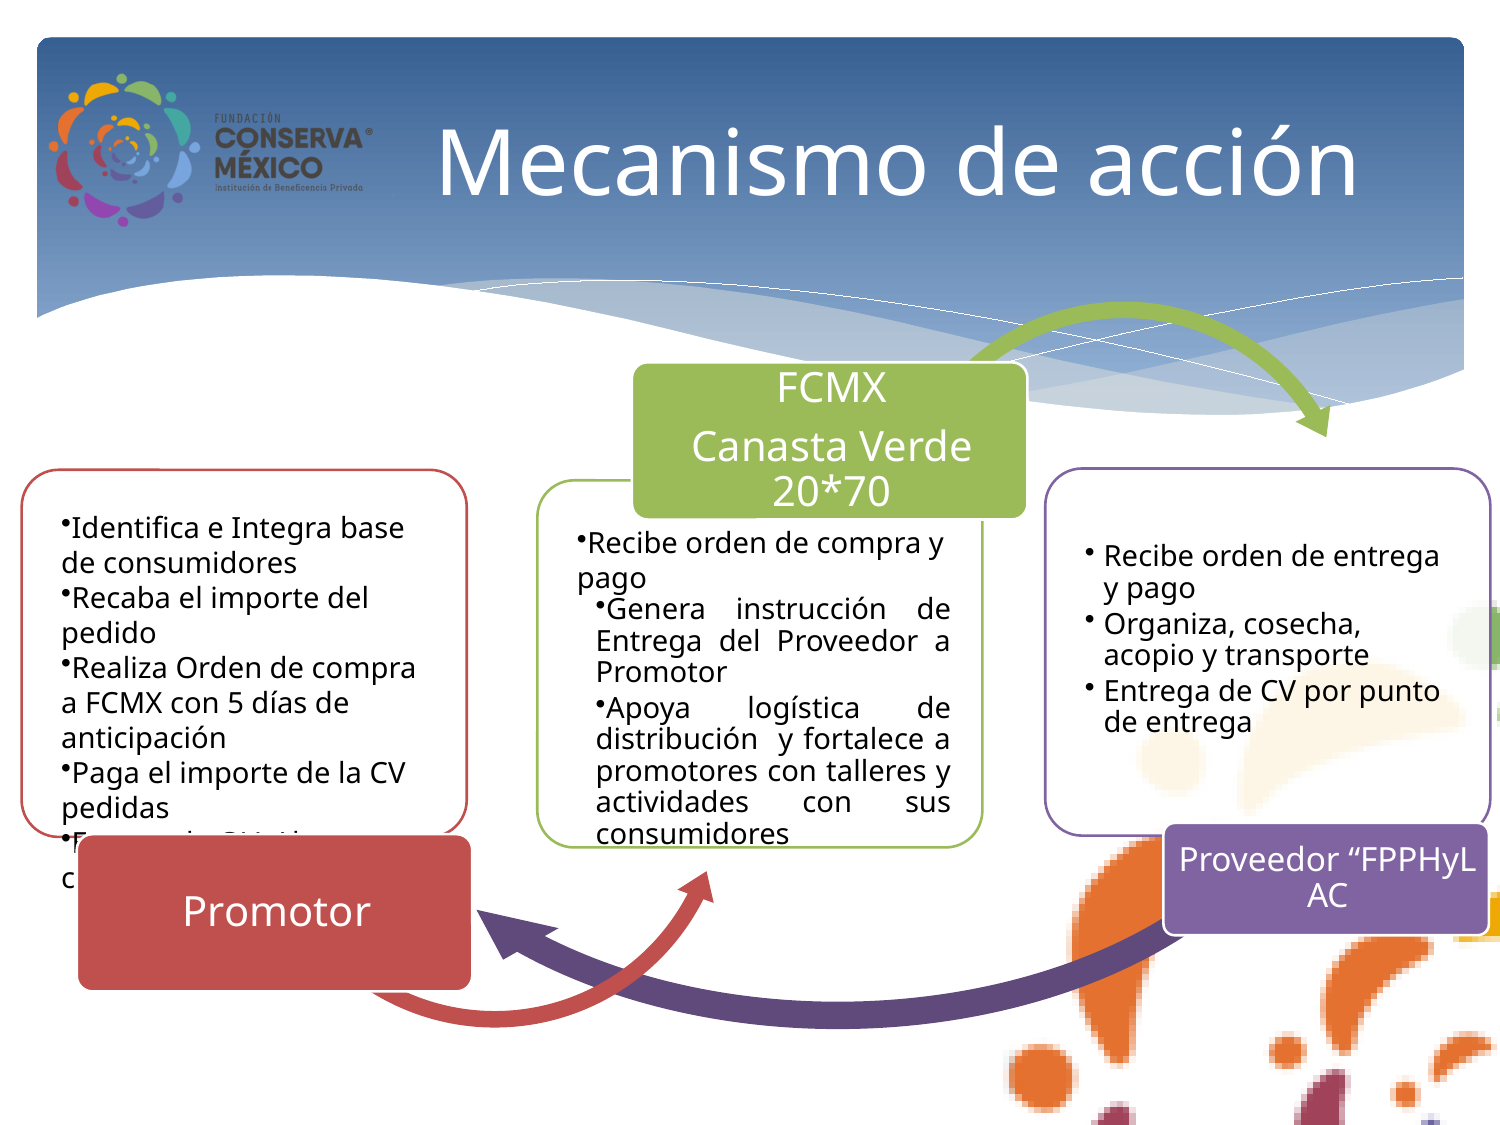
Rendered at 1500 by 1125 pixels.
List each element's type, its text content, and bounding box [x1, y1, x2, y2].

picture [4, 37, 430, 267]
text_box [0, 267, 1500, 1048]
title Mecanismo de acción [371, 55, 1425, 261]
picture [962, 1048, 1500, 1125]
